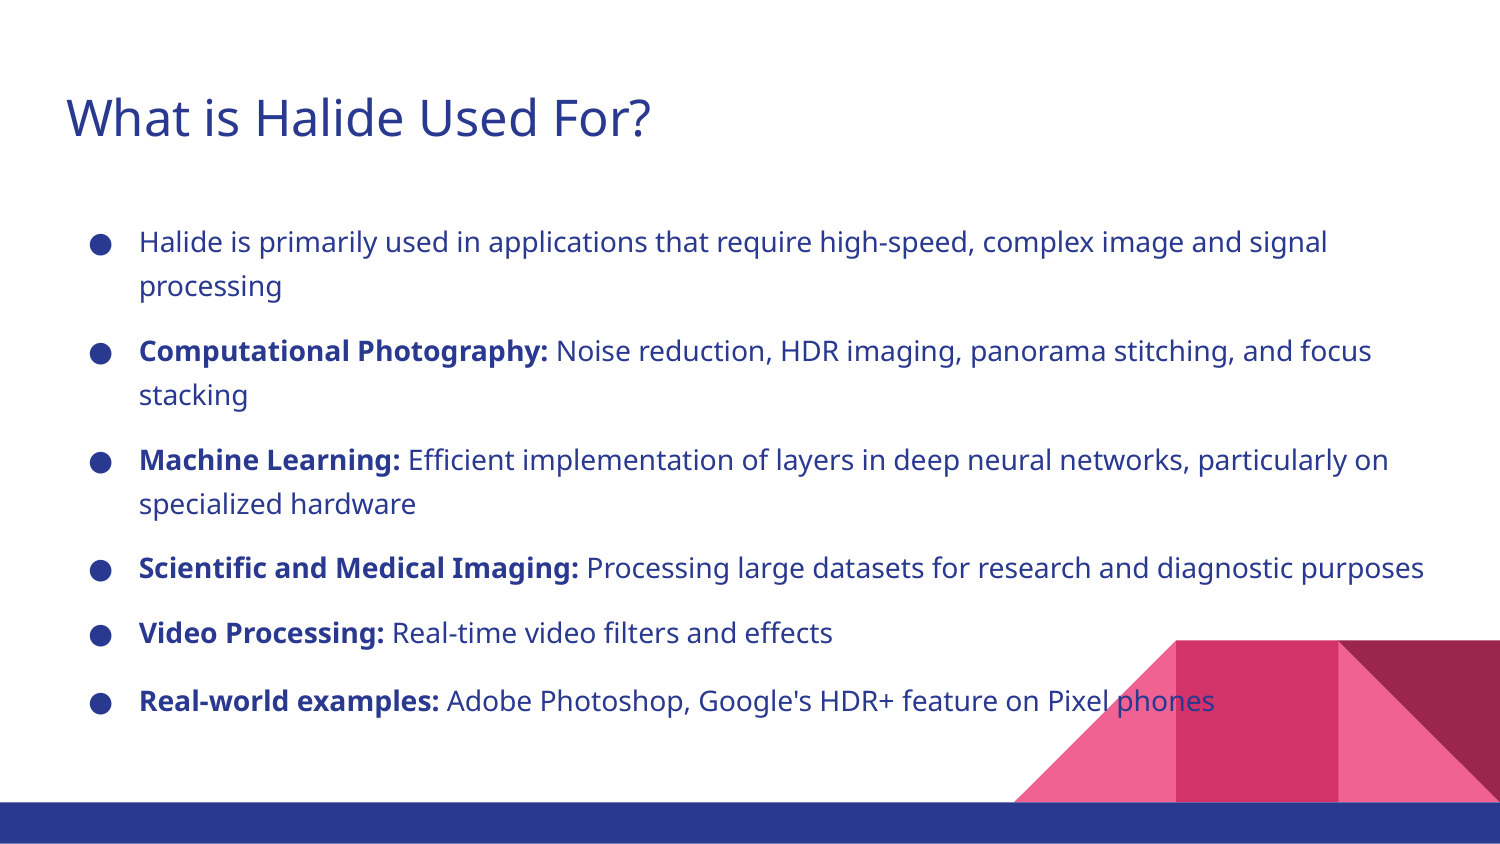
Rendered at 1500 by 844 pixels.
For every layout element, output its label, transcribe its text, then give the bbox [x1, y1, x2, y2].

list Halide is primarily used in applications that require high-speed, complex image and signal processing Computational Photography: Noise reduction, HDR imaging, panorama stitching, and focus stacking Machine Learning: Efficient implementation of layers in deep neural networks, particularly on specialized hardware Scientific and Medical Imaging: Processing large datasets for research and diagnostic purposes Video Processing: Real-time video filters and effects Real-world examples: Adobe Photoshop, Google's HDR+ feature on Pixel phones [51, 201, 1449, 750]
title What is Halide Used For? [51, 67, 1449, 167]
